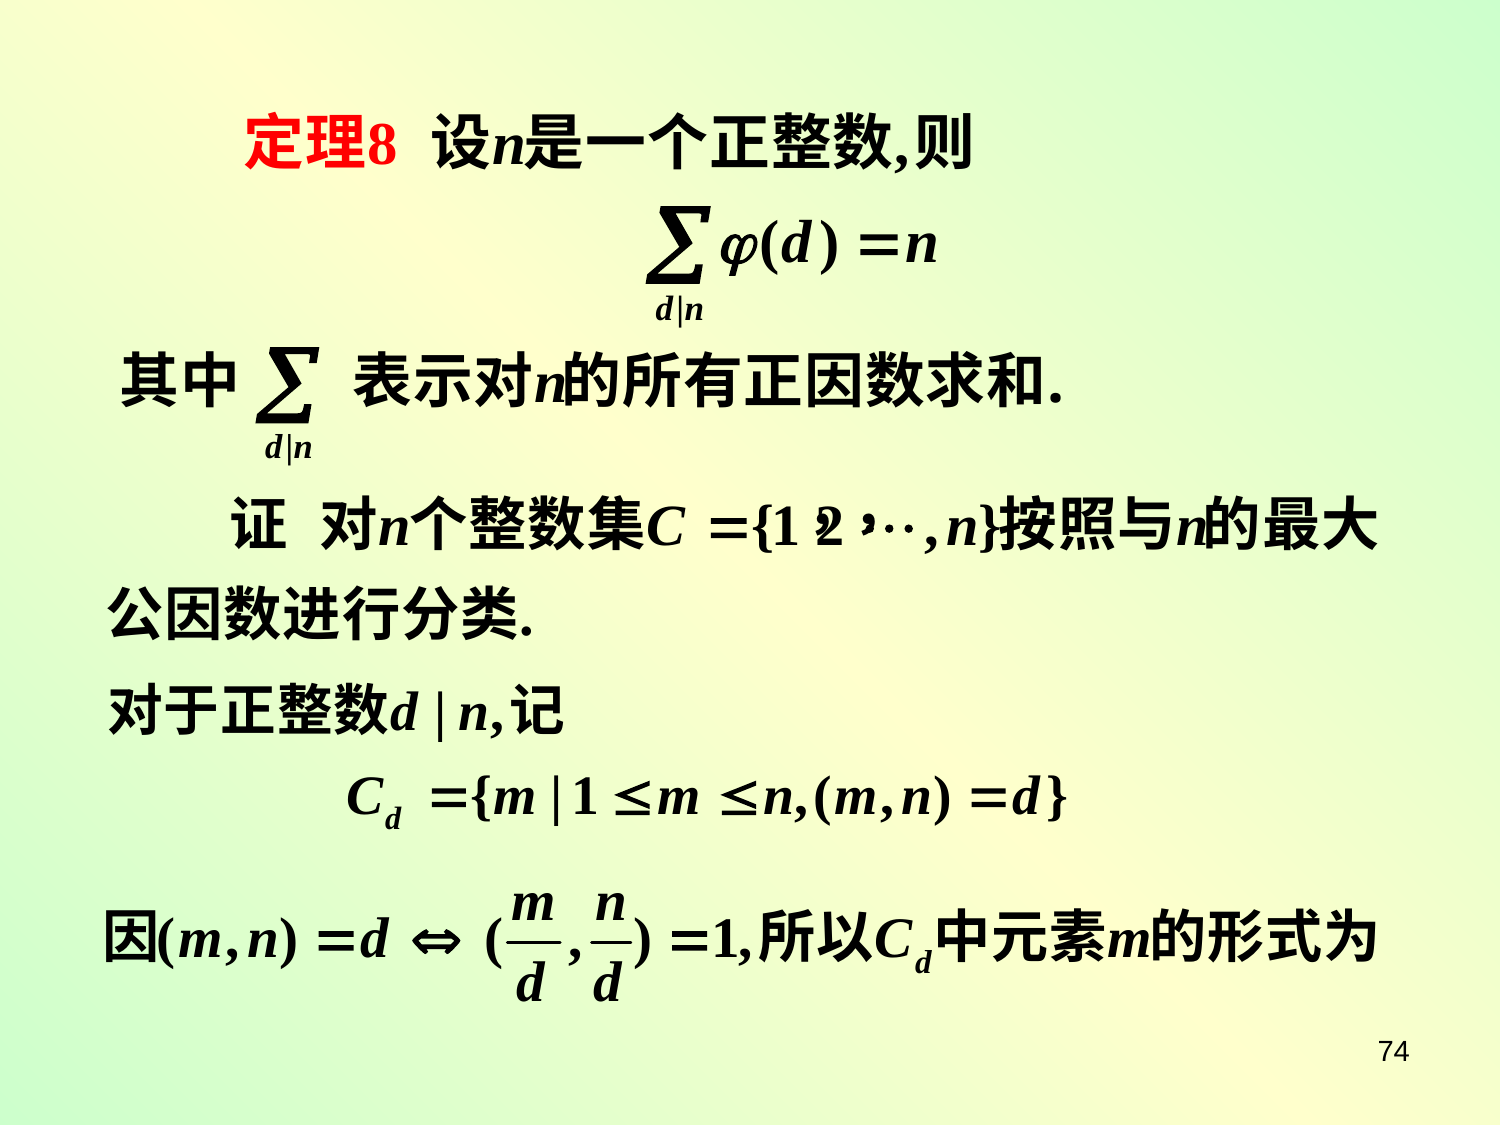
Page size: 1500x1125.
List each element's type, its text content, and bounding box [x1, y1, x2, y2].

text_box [99, 862, 1388, 1016]
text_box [237, 99, 984, 337]
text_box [112, 337, 1074, 478]
slide_number 74 [1074, 1024, 1425, 1103]
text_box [99, 674, 1075, 842]
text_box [99, 487, 1388, 653]
